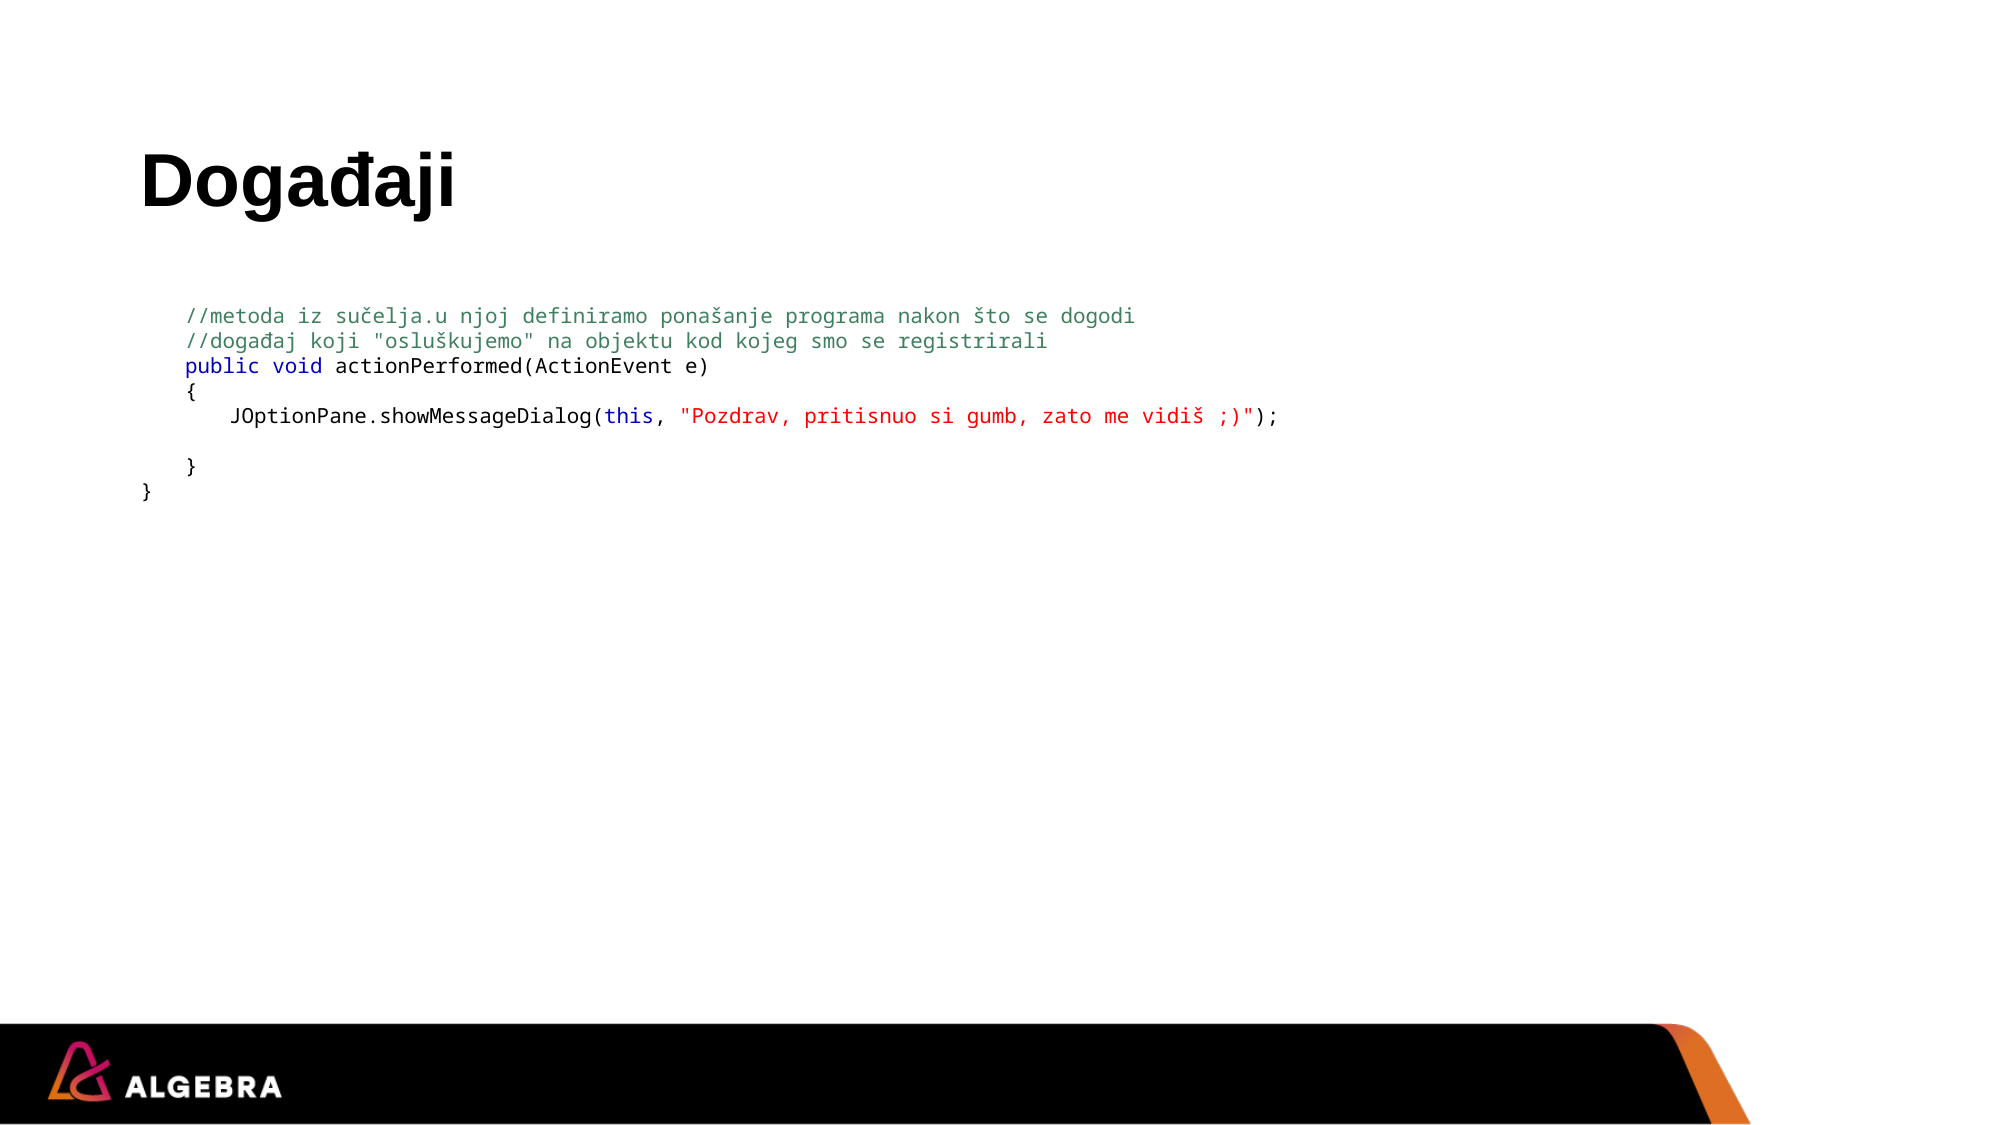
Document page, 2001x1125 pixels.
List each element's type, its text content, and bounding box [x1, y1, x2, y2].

picture [0, 1023, 1958, 1125]
title Događaji [125, 92, 1626, 231]
text_box //metoda iz sučelja.u njoj definiramo ponašanje programa nakon što se dogodi //događaj koji "osluškujemo" na objektu kod kojeg smo se registrirali public void actionPerformed(ActionEvent e) { JOptionPane.showMessageDialog(this, "Pozdrav, pritisnuo si gumb, zato me vidiš ;)"); } } [125, 295, 1463, 511]
